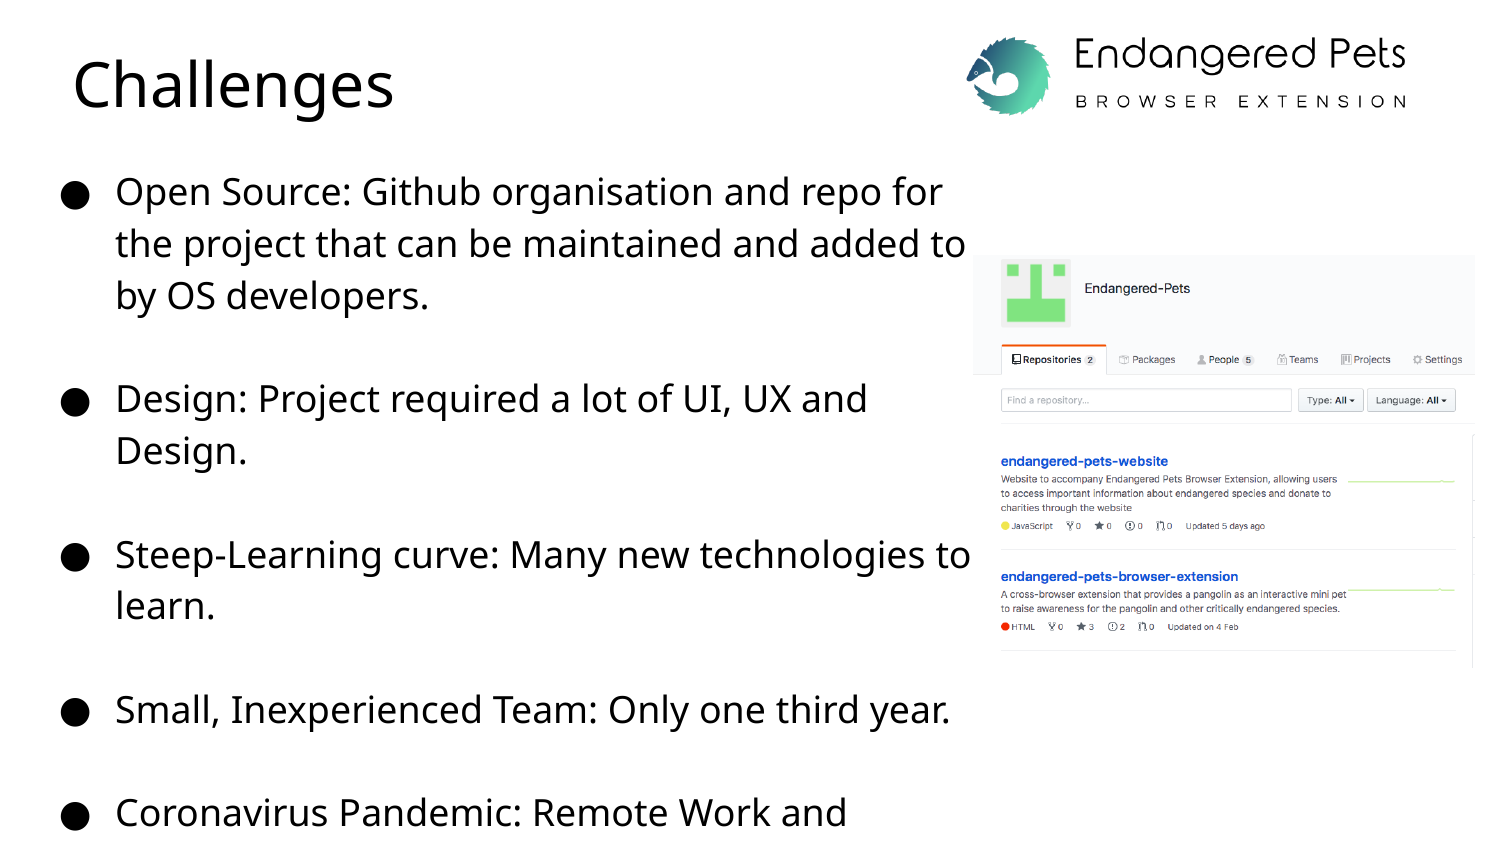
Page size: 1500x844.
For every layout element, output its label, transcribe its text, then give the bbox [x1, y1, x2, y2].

picture [972, 255, 1476, 668]
text_box Open Source: Github organisation and repo for the project that can be maintained and added to by OS developers. Design: Project required a lot of UI, UX and Design. Steep-Learning curve: Many new technologies to learn. Small, Inexperienced Team: Only one third year. Coronavirus Pandemic: Remote Work and Collaboration. [25, 146, 997, 633]
text_box Challenges [56, 29, 809, 146]
picture [886, 33, 1484, 119]
